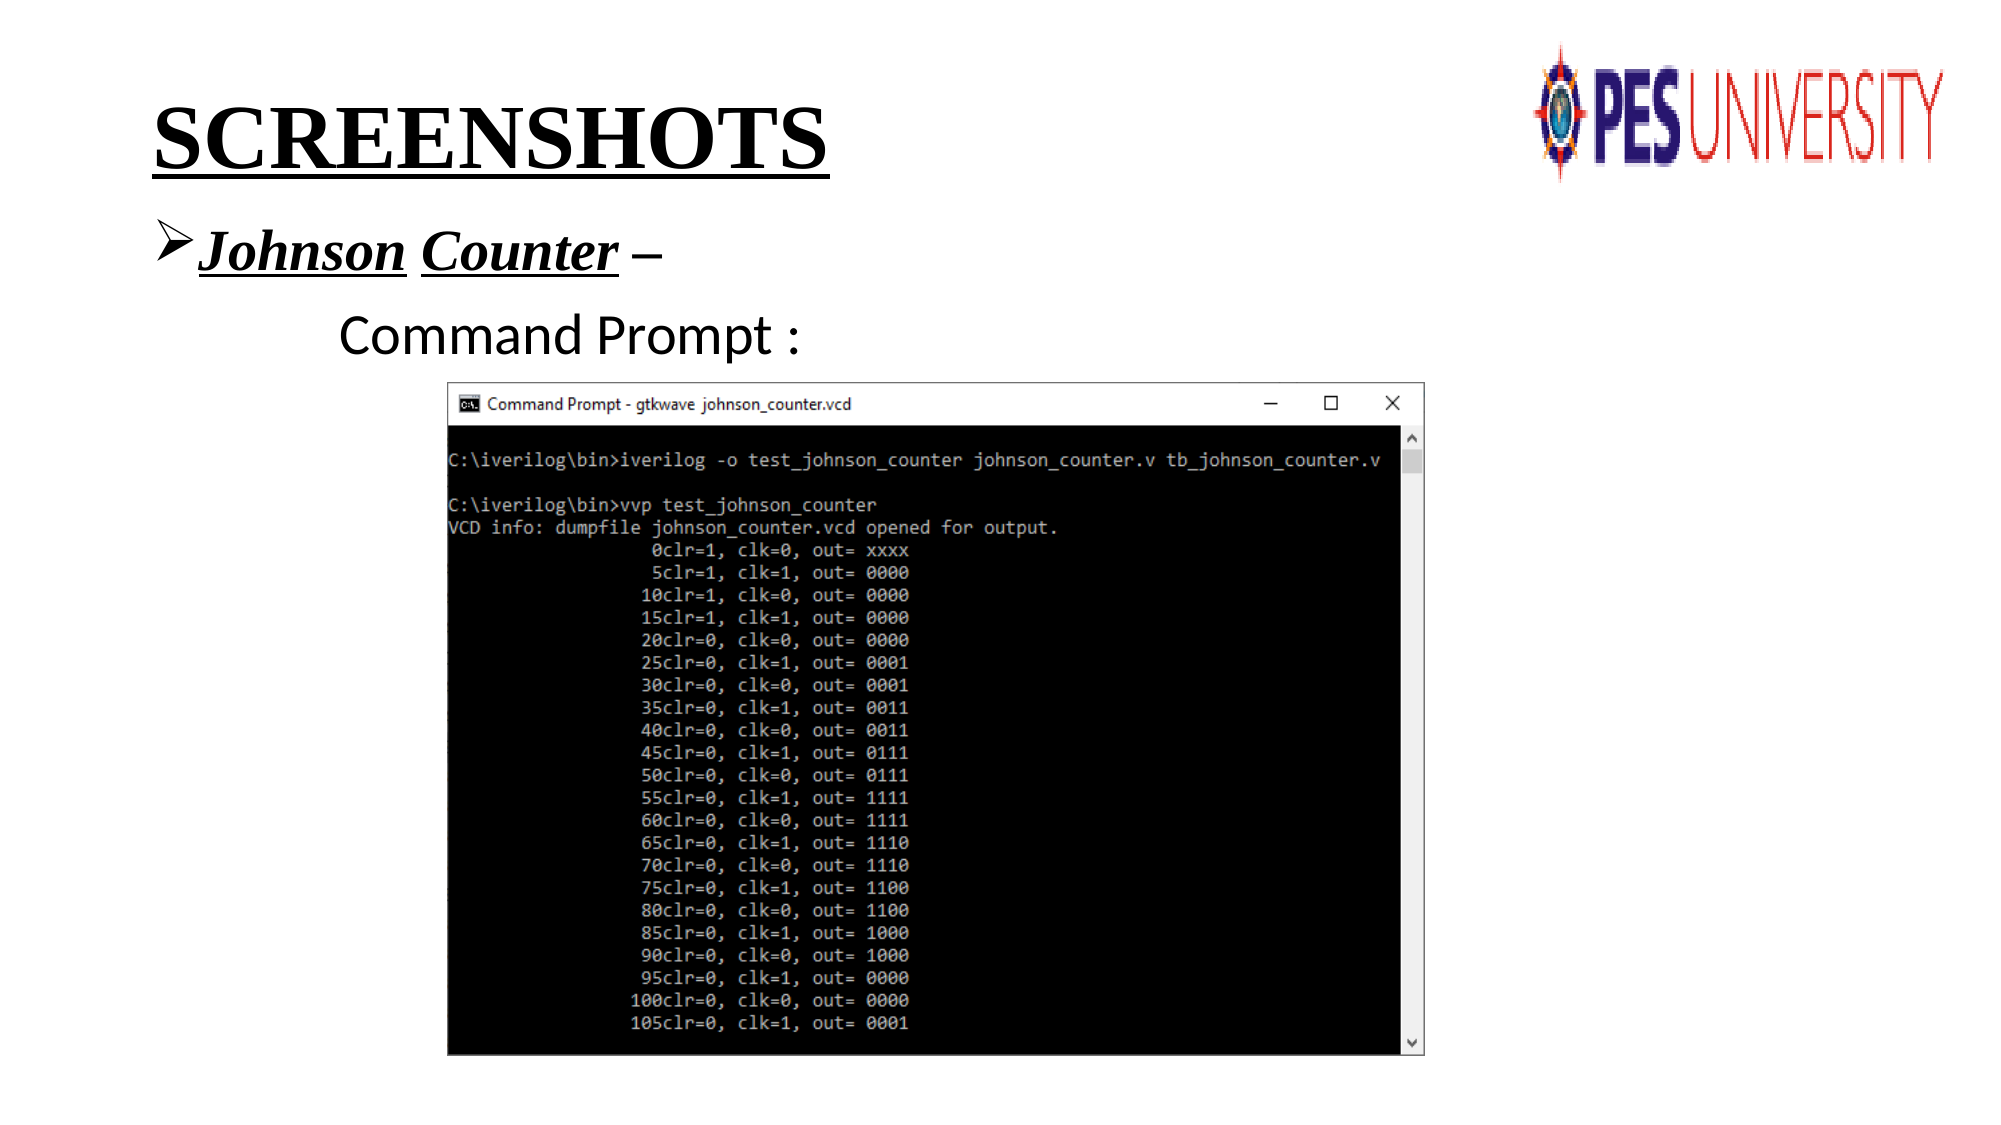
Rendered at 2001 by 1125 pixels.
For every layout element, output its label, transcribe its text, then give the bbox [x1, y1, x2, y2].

title SCREENSHOTS [137, 59, 1863, 212]
picture [447, 382, 1425, 1056]
list Johnson Counter – Command Prompt : [137, 212, 1863, 1050]
picture [1532, 41, 1950, 192]
